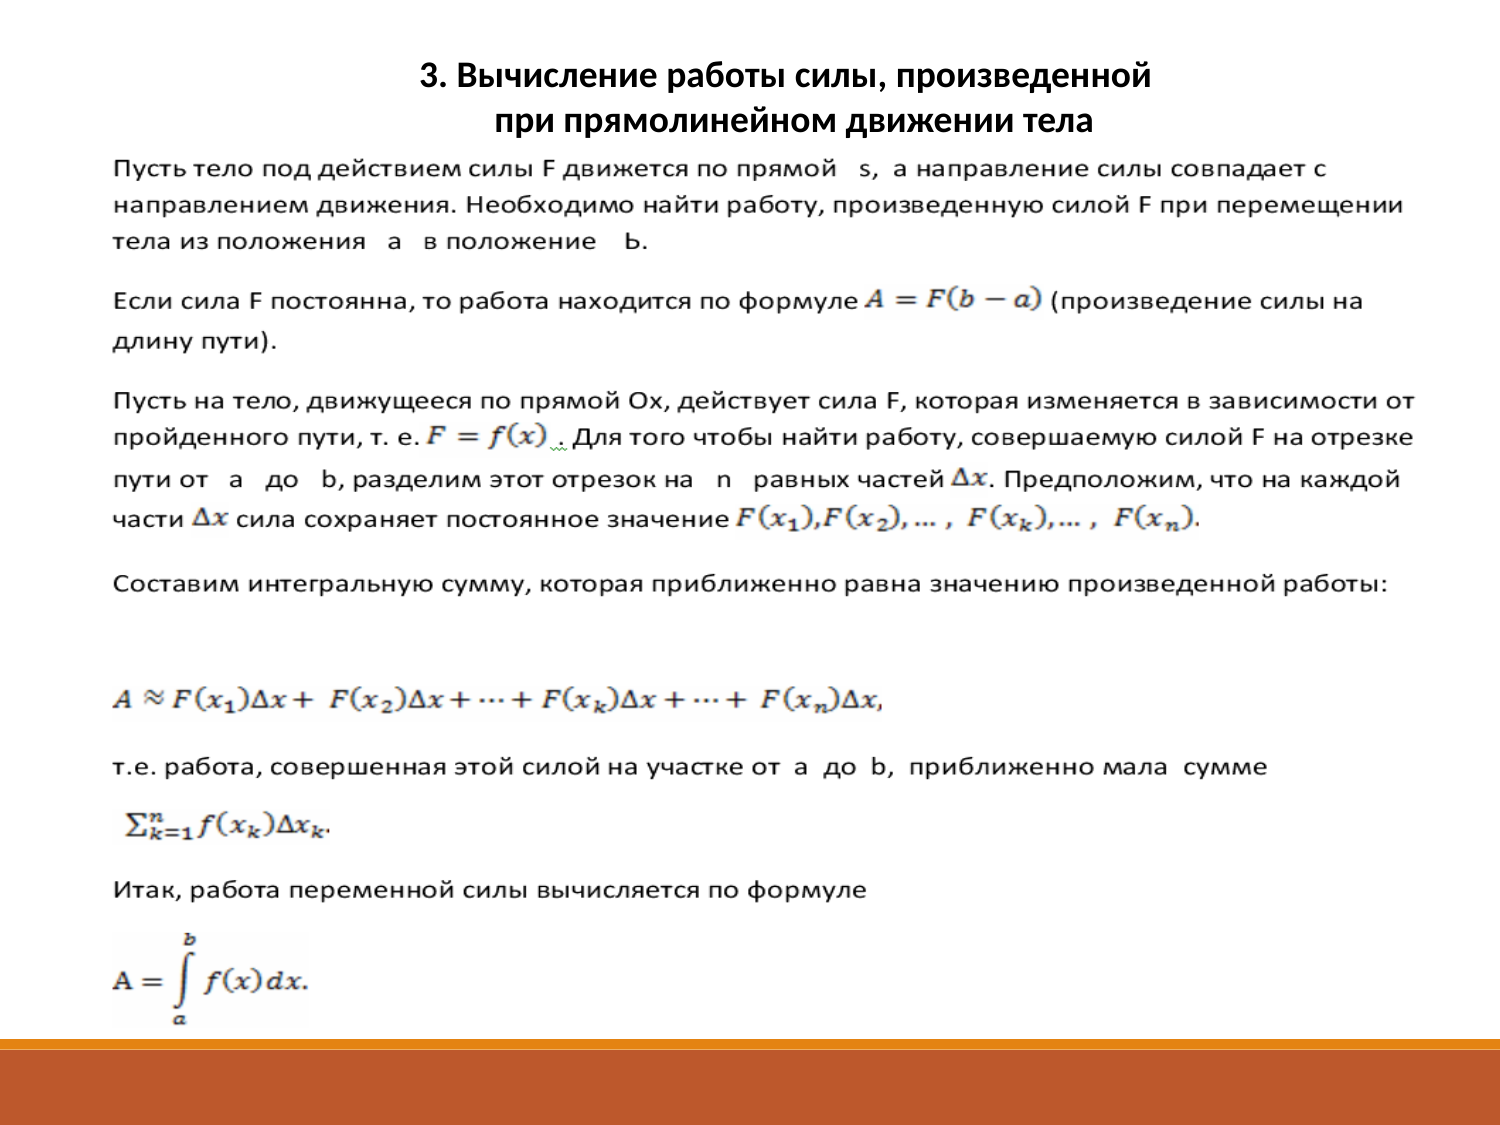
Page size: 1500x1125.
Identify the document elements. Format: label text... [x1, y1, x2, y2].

picture [100, 147, 1424, 1036]
text_box 3. Вычисление работы силы, произведенной при прямолинейном движении тела [276, 42, 1313, 146]
